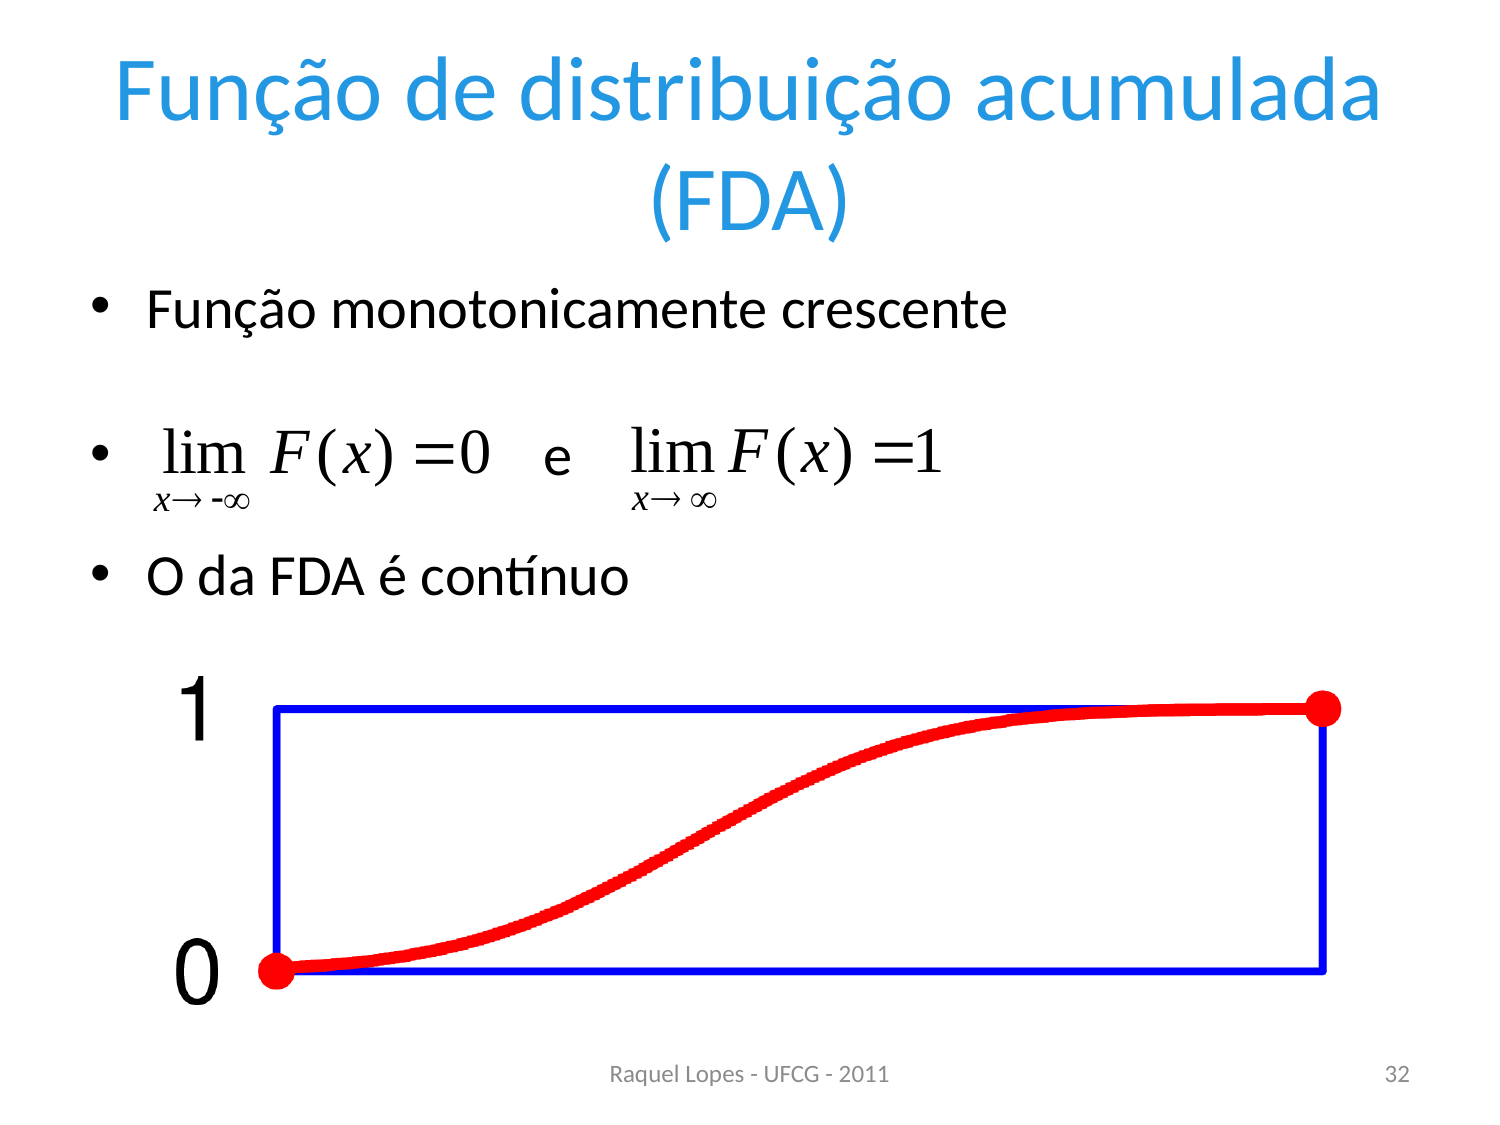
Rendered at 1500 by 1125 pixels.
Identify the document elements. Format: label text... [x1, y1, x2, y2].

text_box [141, 408, 503, 528]
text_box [619, 407, 952, 528]
title Função de distribuição acumulada (FDA) [75, 45, 1425, 233]
footer Raquel Lopes - UFCG - 2011 [512, 1042, 988, 1103]
picture [163, 652, 1360, 1024]
slide_number 32 [1074, 1042, 1425, 1103]
list Função monotonicamente crescente e O da FDA é contínuo [75, 262, 1425, 1005]
